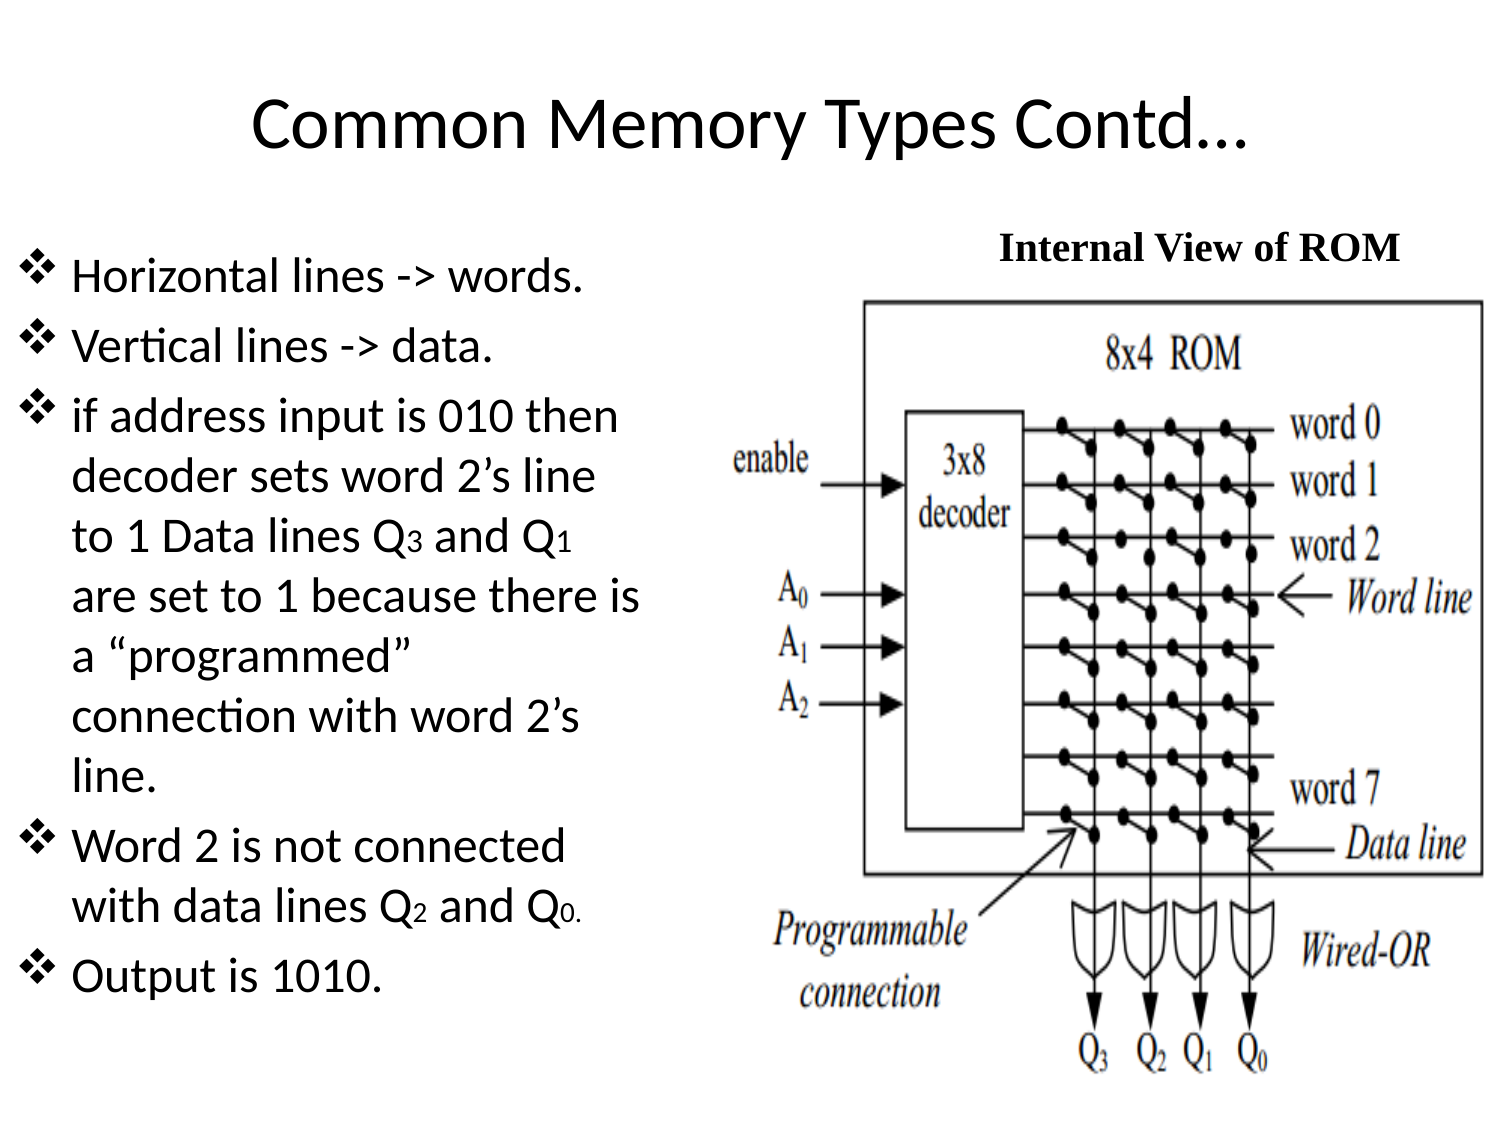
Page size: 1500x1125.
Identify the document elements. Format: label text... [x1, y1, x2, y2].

picture [724, 287, 1500, 1088]
list Internal View of ROM [0, 212, 1500, 1125]
text_box Horizontal lines -> words. Vertical lines -> data. if address input is 010 then decoder sets word 2’s line to 1 Data lines Q3 and Q1 are set to 1 because there is a “programmed” connection with word 2’s line. Word 2 is not connected with data lines Q2 and Q0. Output is 1010. [0, 235, 663, 1125]
title Common Memory Types Contd… [112, 24, 1388, 212]
